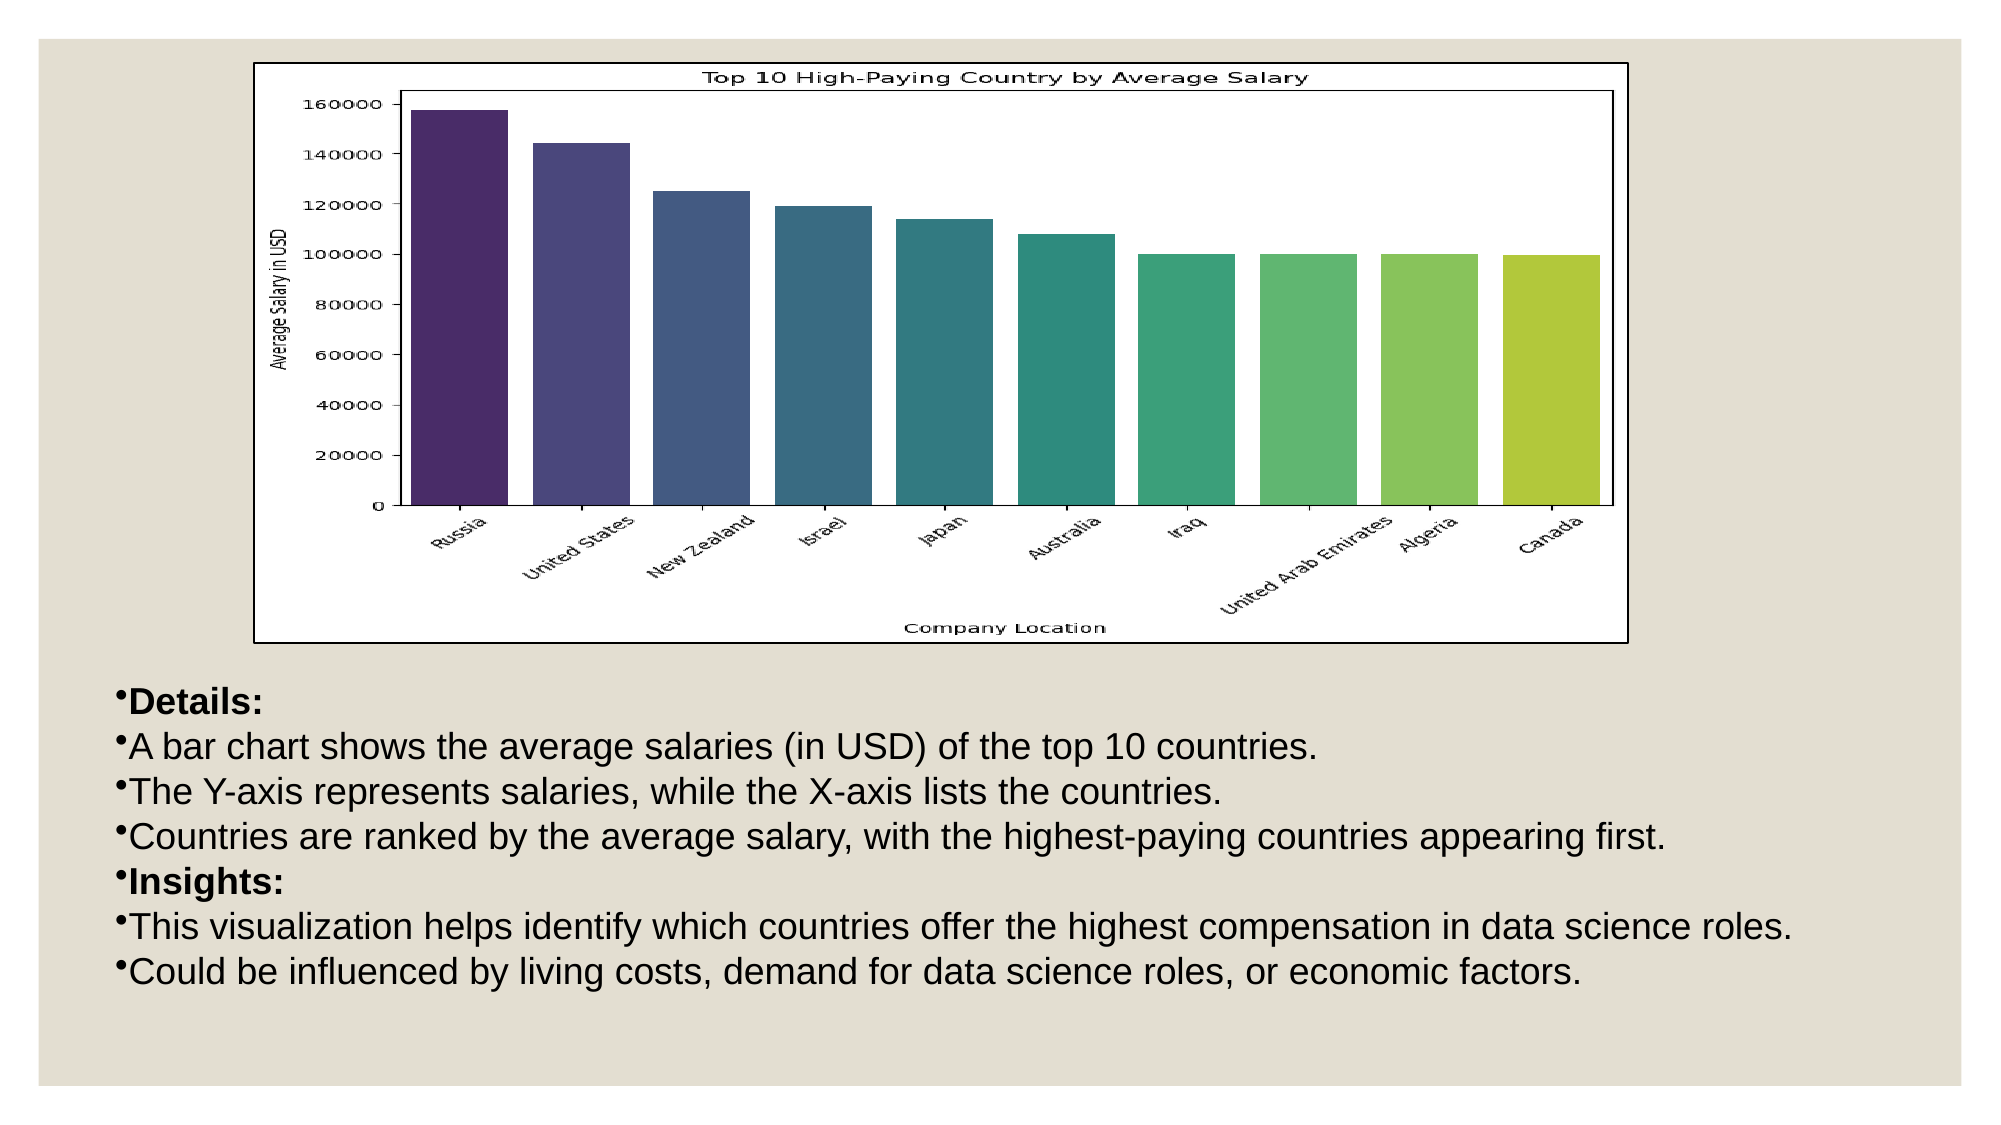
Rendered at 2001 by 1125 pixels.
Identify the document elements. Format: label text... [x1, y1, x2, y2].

picture [254, 63, 1628, 643]
text_box Details: A bar chart shows the average salaries (in USD) of the top 10 countries. The Y-axis represents salaries, while the X-axis lists the countries. Countries are ranked by the average salary, with the highest-paying countries appearing first. Insights: This visualization helps identify which countries offer the highest compensation in data science roles. Could be influenced by living costs, demand for data science roles, or economic factors. [100, 669, 1900, 1045]
